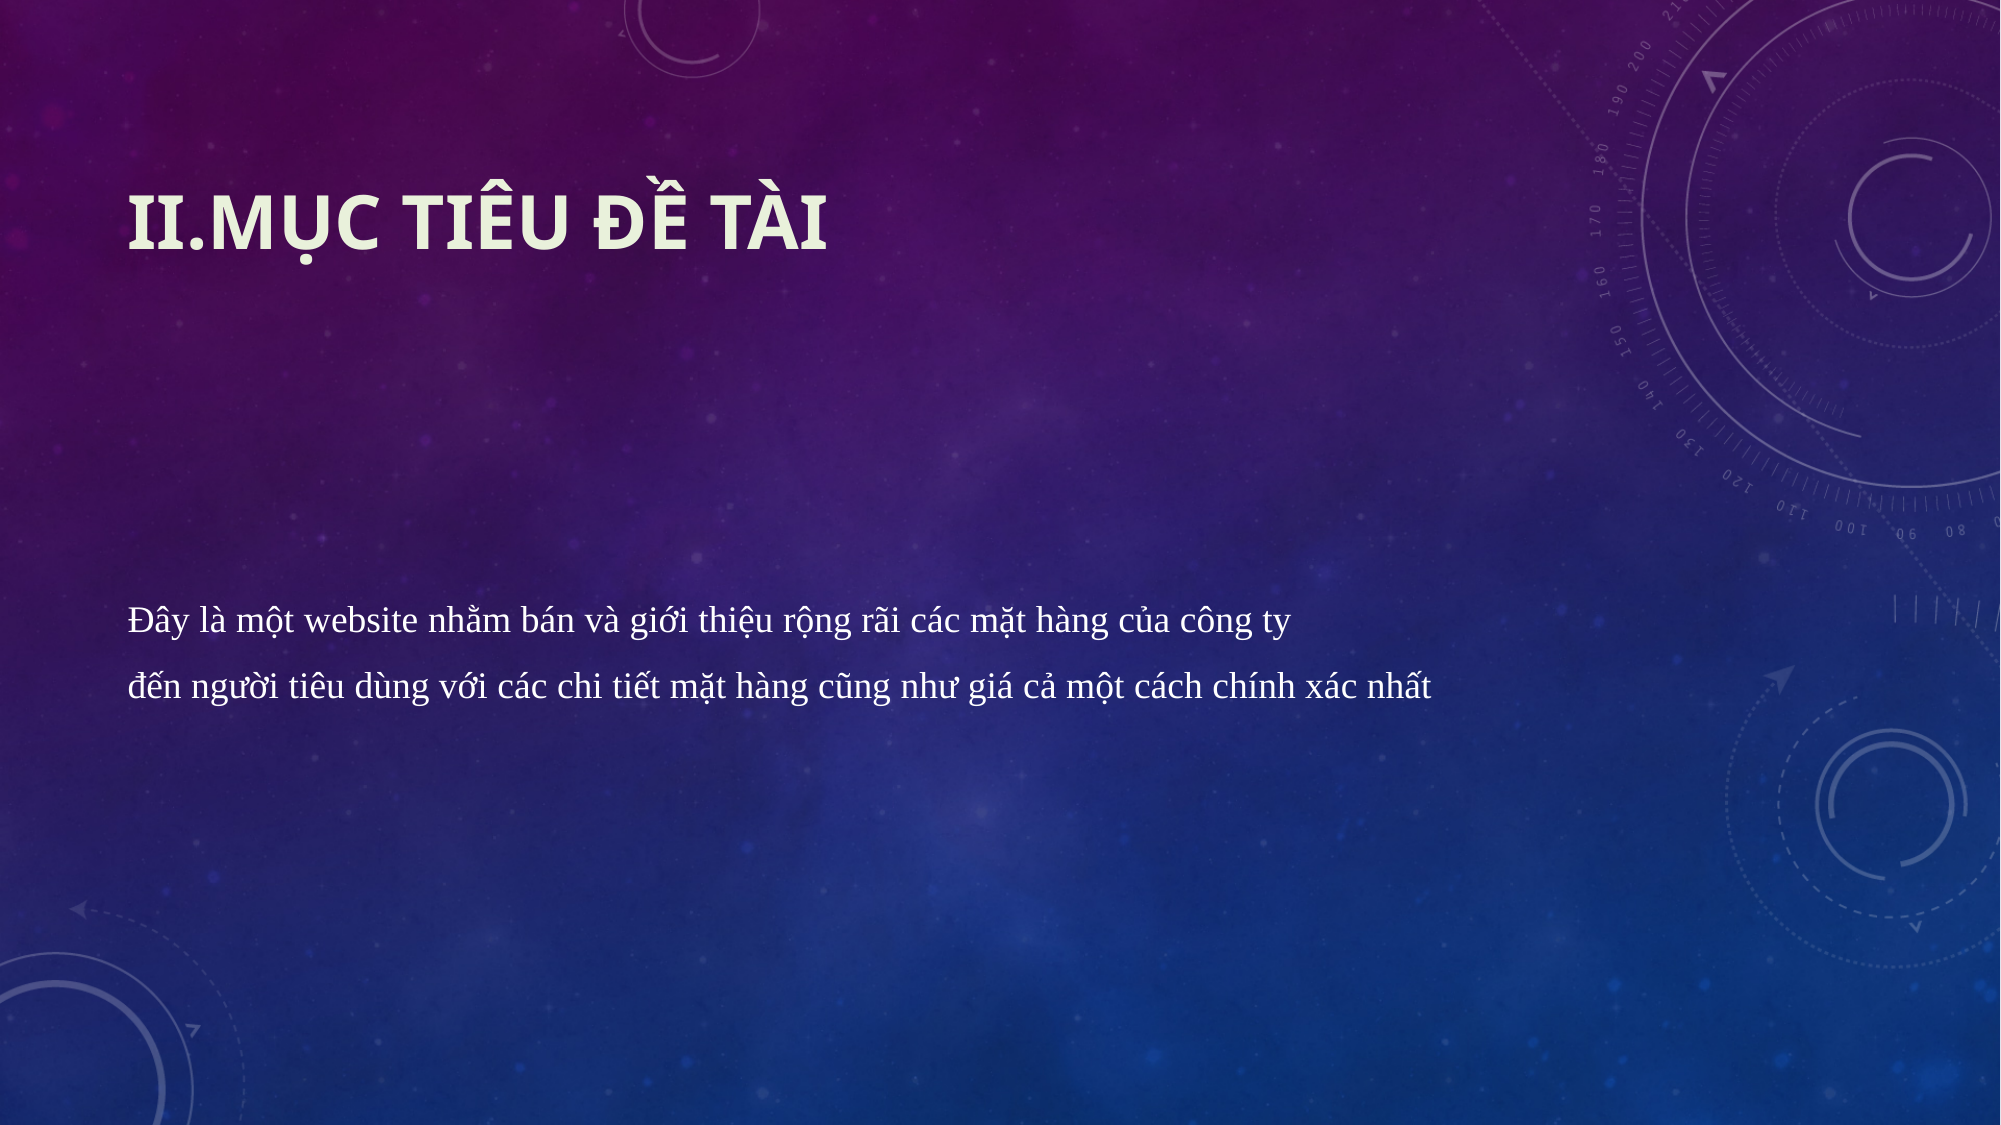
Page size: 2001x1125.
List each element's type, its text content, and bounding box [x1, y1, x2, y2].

list Đây là một website nhằm bán và giới thiệu rộng rãi các mặt hàng của công ty đến người tiêu dùng với các chi tiết mặt hàng cũng như giá cả một cách chính xác nhất [112, 351, 1775, 950]
title ii.Mục tiêu đề tài [112, 99, 1775, 339]
picture [0, 0, 2001, 1125]
